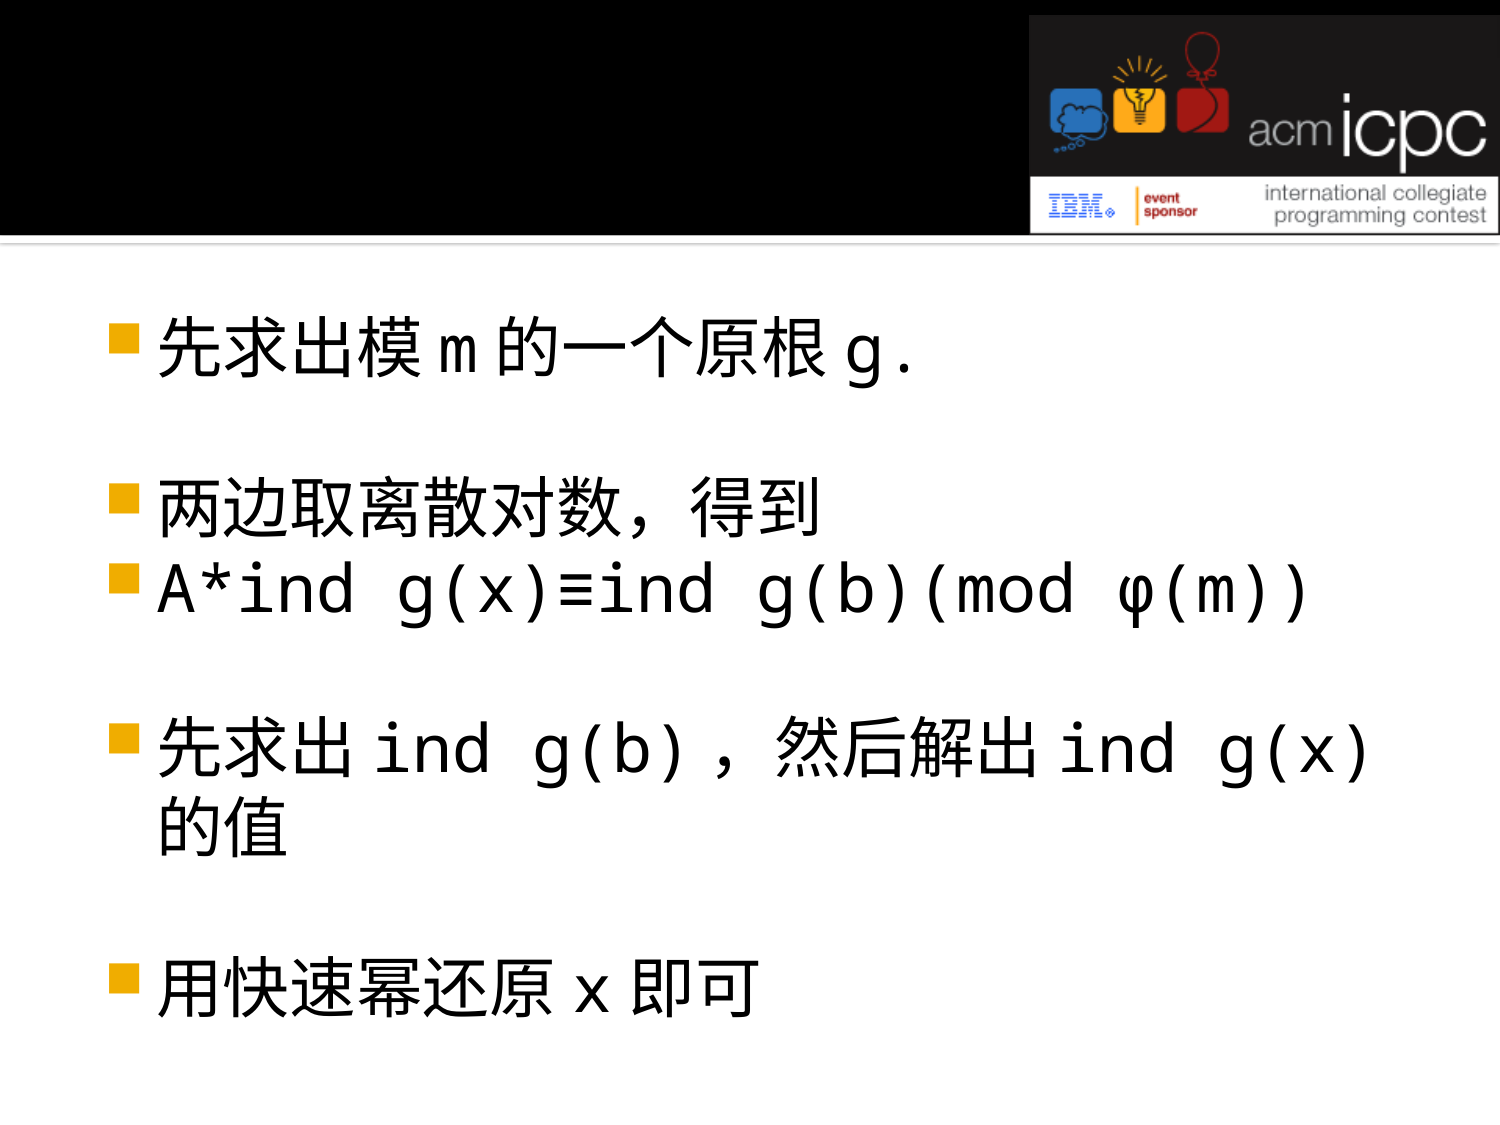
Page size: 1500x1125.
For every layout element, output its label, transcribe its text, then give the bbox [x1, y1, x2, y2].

list 先求出模m的一个原根g. 两边取离散对数，得到 A*ind g(x)≡ind g(b)(mod φ(m)) 先求出ind g(b)，然后解出ind g(x)的值 用快速幂还原x即可 [75, 291, 1425, 1050]
picture [1029, 15, 1500, 235]
